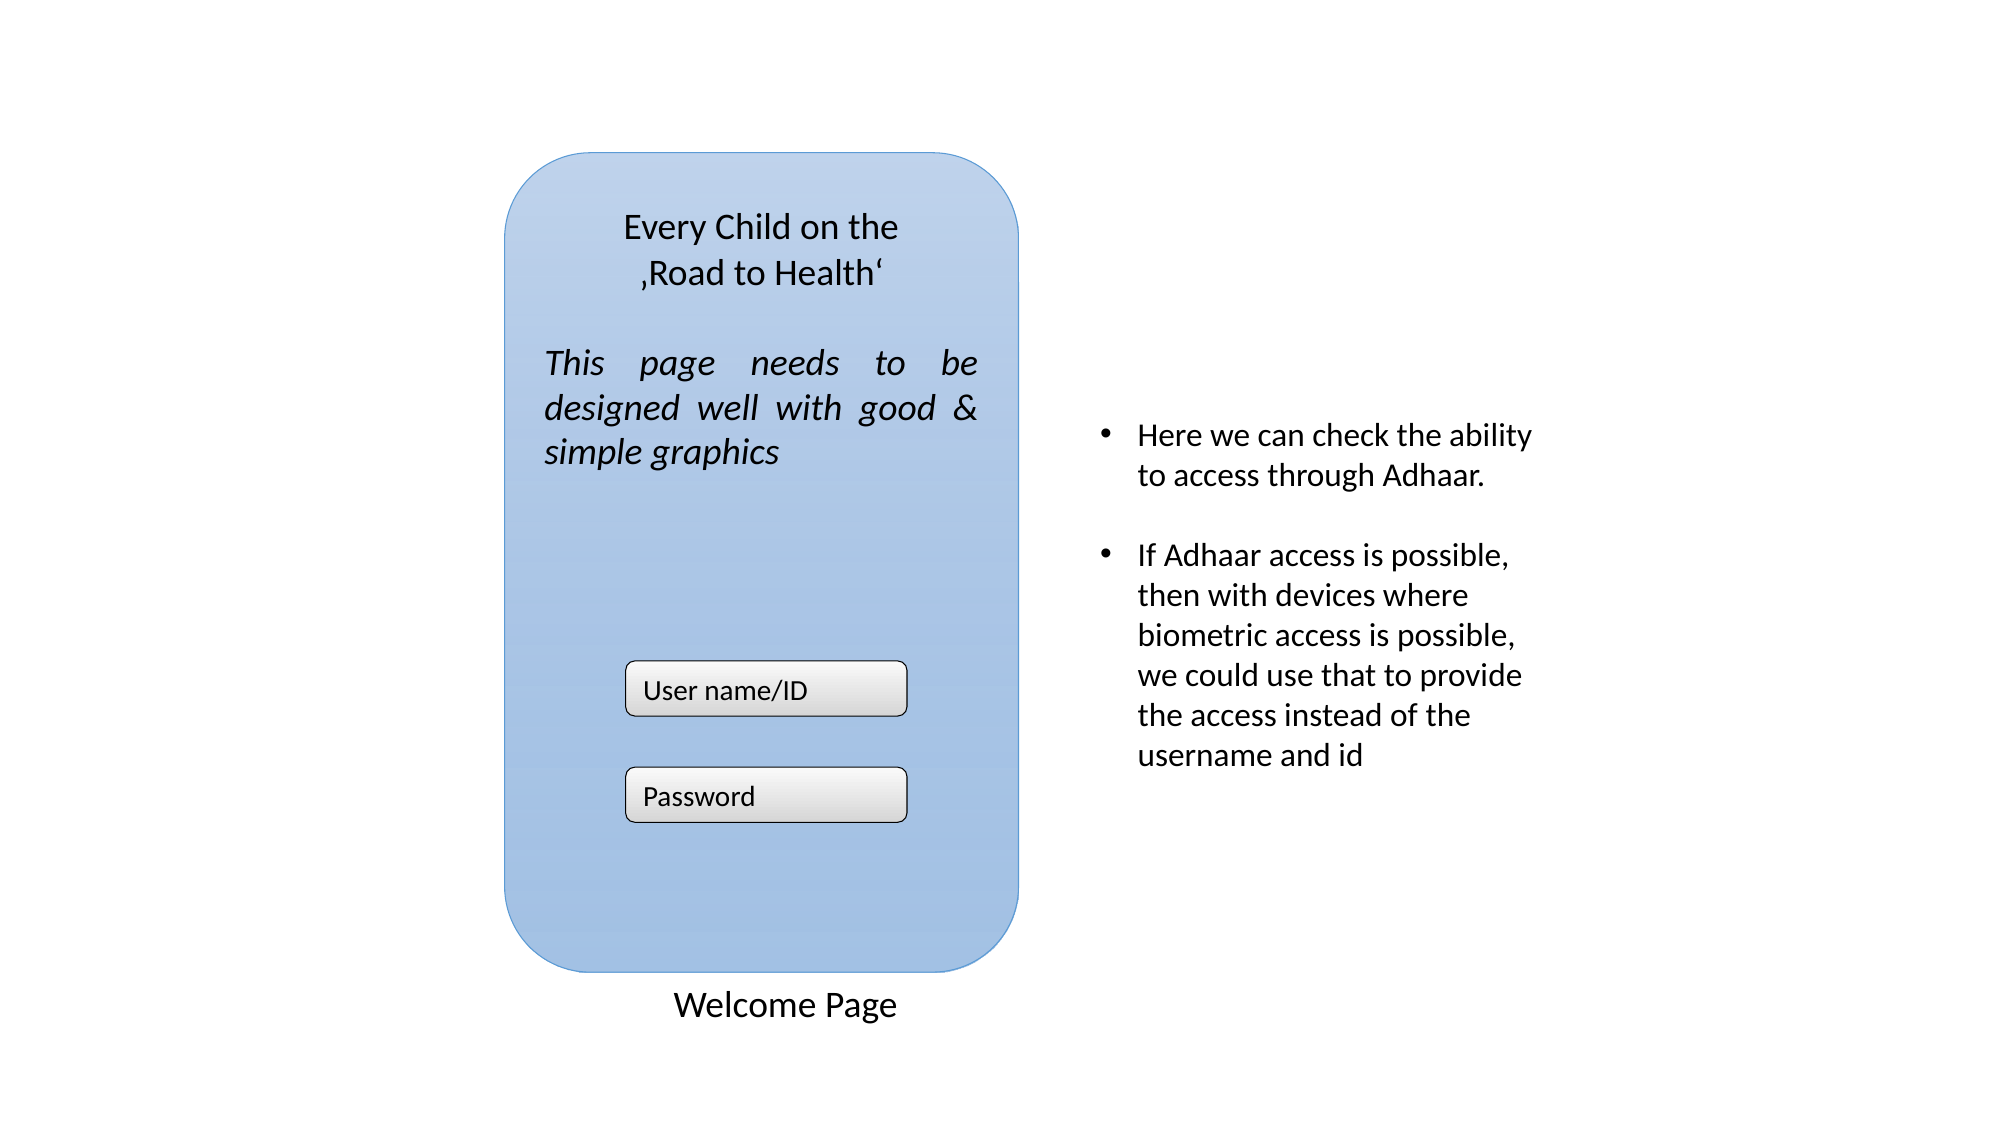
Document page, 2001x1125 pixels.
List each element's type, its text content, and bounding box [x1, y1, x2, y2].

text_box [504, 152, 1019, 1033]
text_box Here we can check the ability to access through Adhaar. If Adhaar access is possible, then with devices where biometric access is possible, we could use that to provide the access instead of the username and id [1094, 407, 1544, 779]
